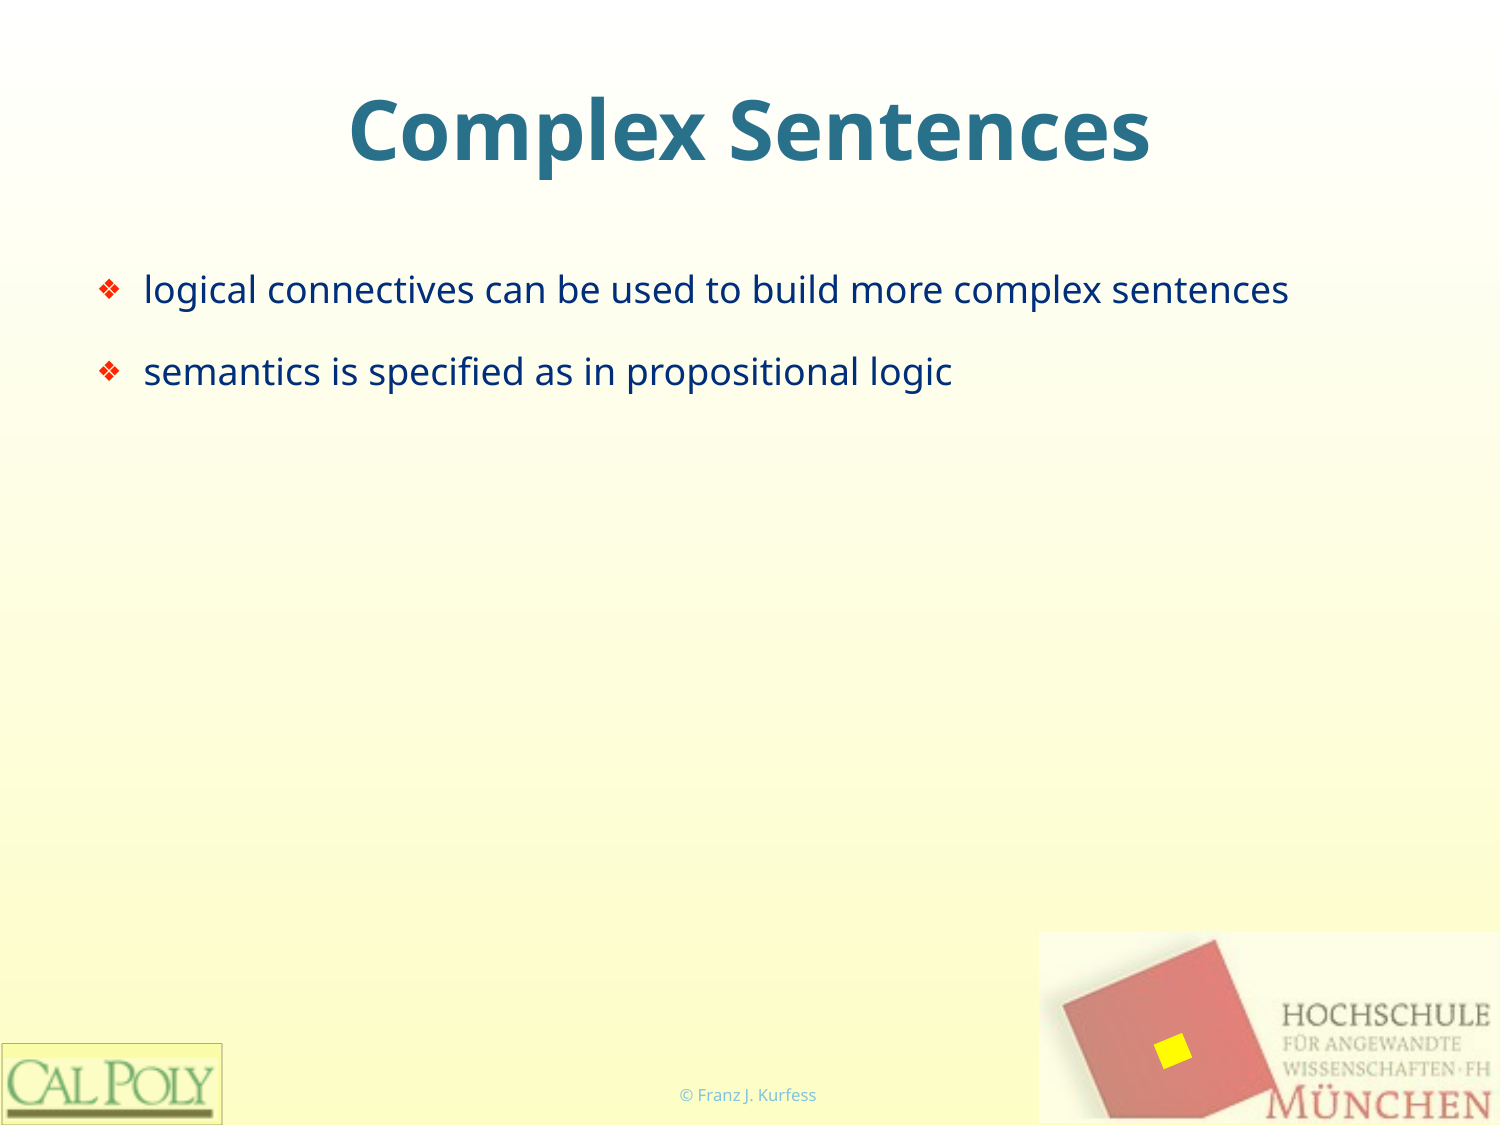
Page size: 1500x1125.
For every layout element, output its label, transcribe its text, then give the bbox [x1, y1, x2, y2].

slide_number [1153, 1032, 1193, 1070]
list logical connectives can be used to build more complex sentences semantics is specified as in propositional logic [90, 264, 1410, 1049]
title Complex Sentences [90, 0, 1410, 255]
